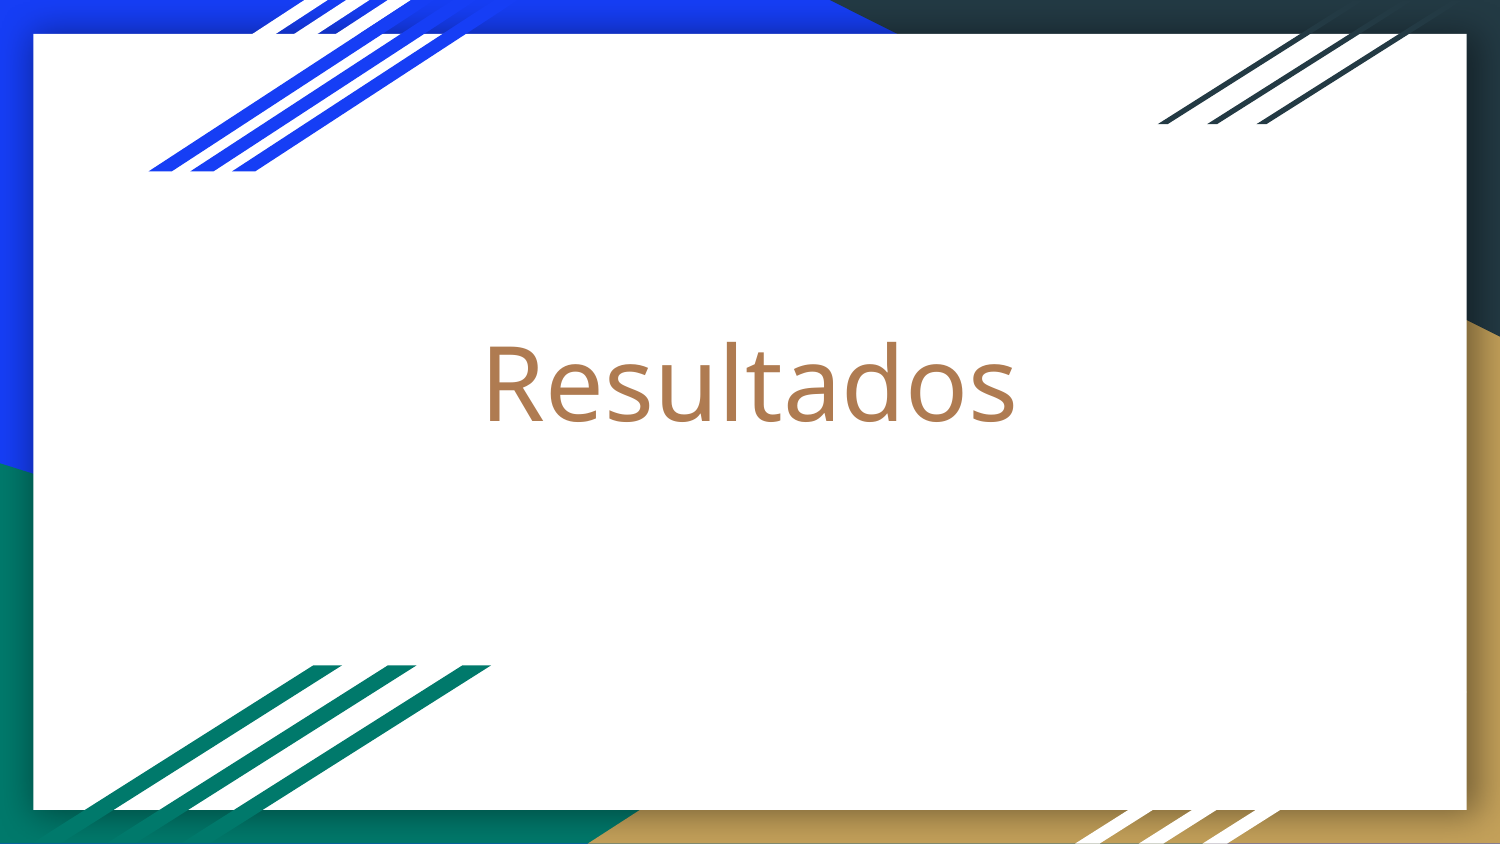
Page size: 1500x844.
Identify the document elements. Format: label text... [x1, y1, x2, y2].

title Resultados [310, 261, 1190, 499]
